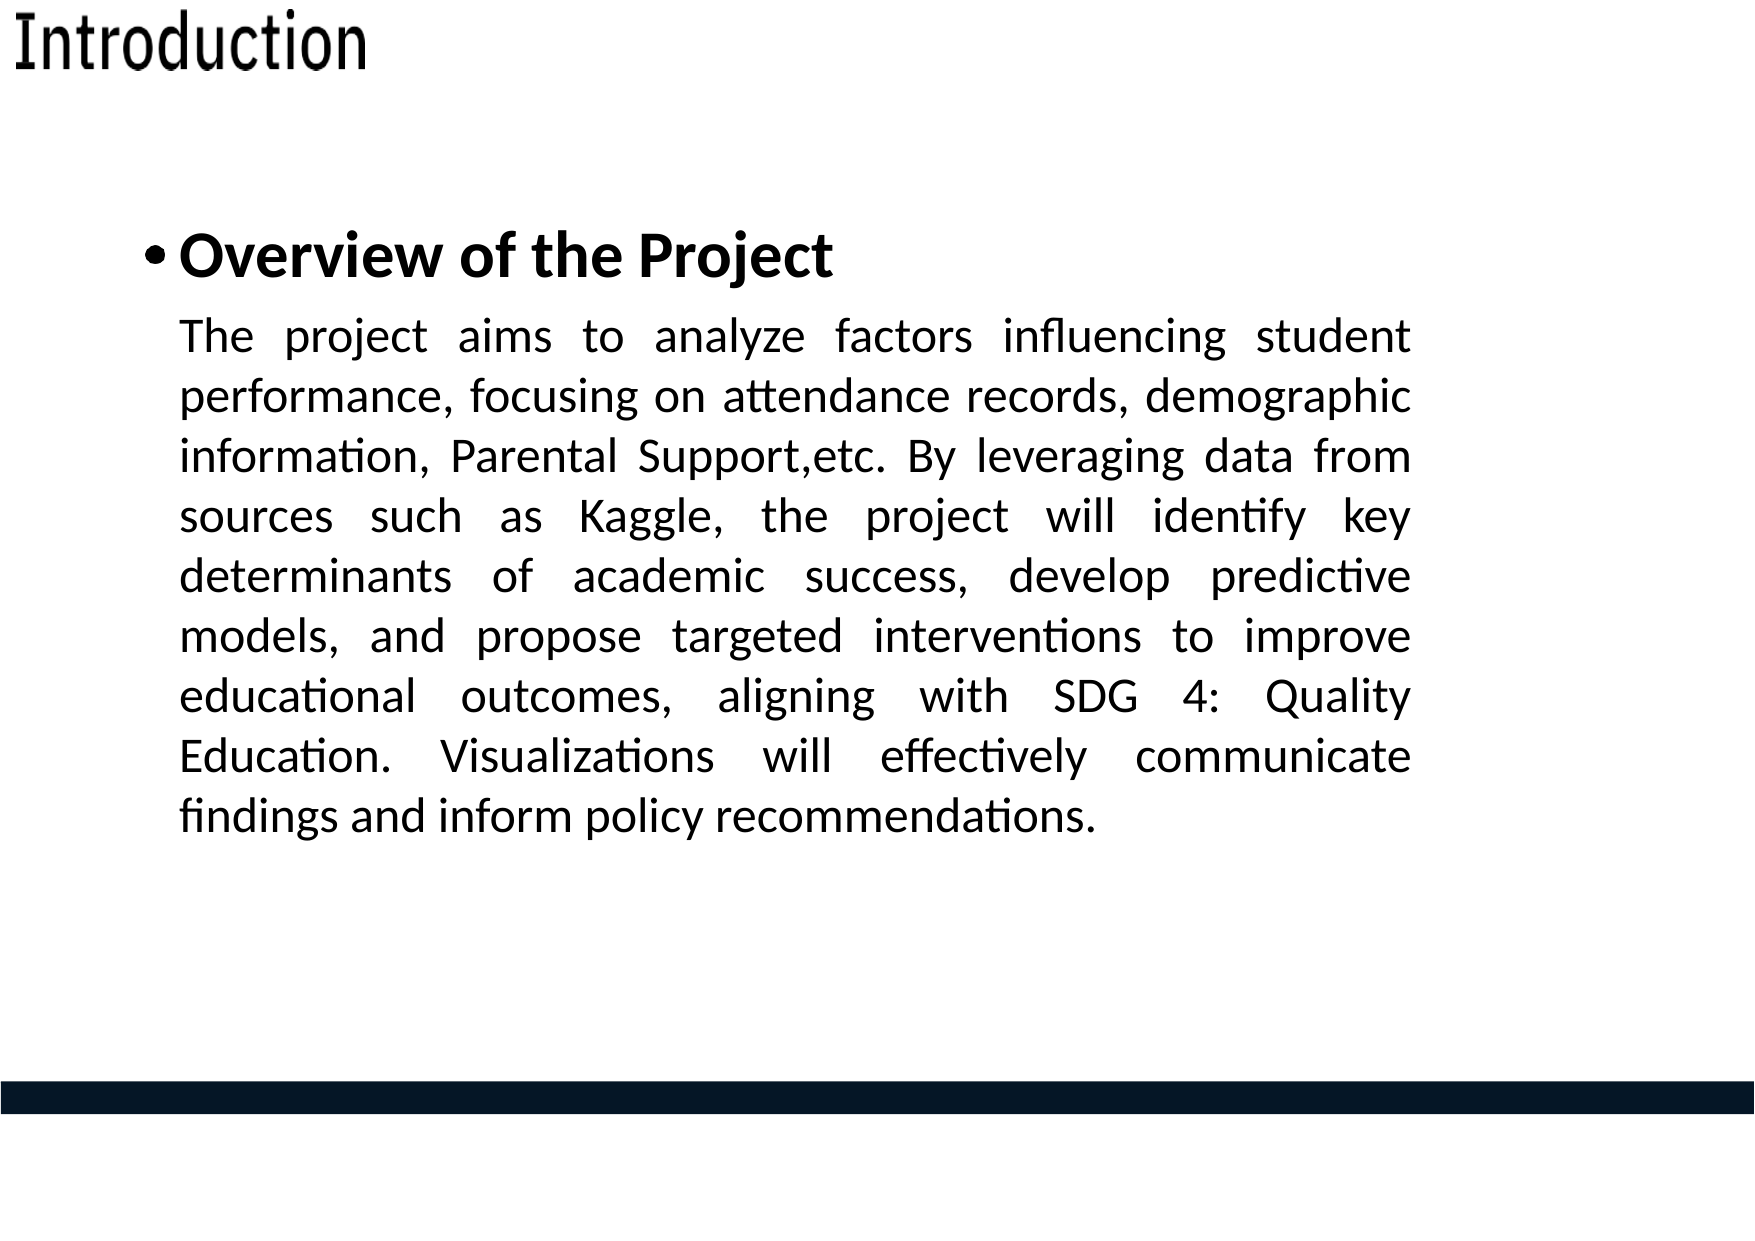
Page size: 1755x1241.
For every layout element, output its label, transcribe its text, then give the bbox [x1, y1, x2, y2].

text_box Overview of the Project [164, 203, 1277, 299]
picture [16, 8, 365, 71]
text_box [0, 1081, 1755, 1115]
text_box The project aims to analyze factors influencing student performance, focusing on attendance records, demographic information, Parental Support,etc. By leveraging data from sources such as Kaggle, the project will identify key determinants of academic success, develop predictive models, and propose targeted interventions to improve educational outcomes, aligning with SDG 4: Quality Education. Visualizations will effectively communicate findings and inform policy recommendations. [164, 295, 1427, 850]
picture [145, 244, 165, 265]
